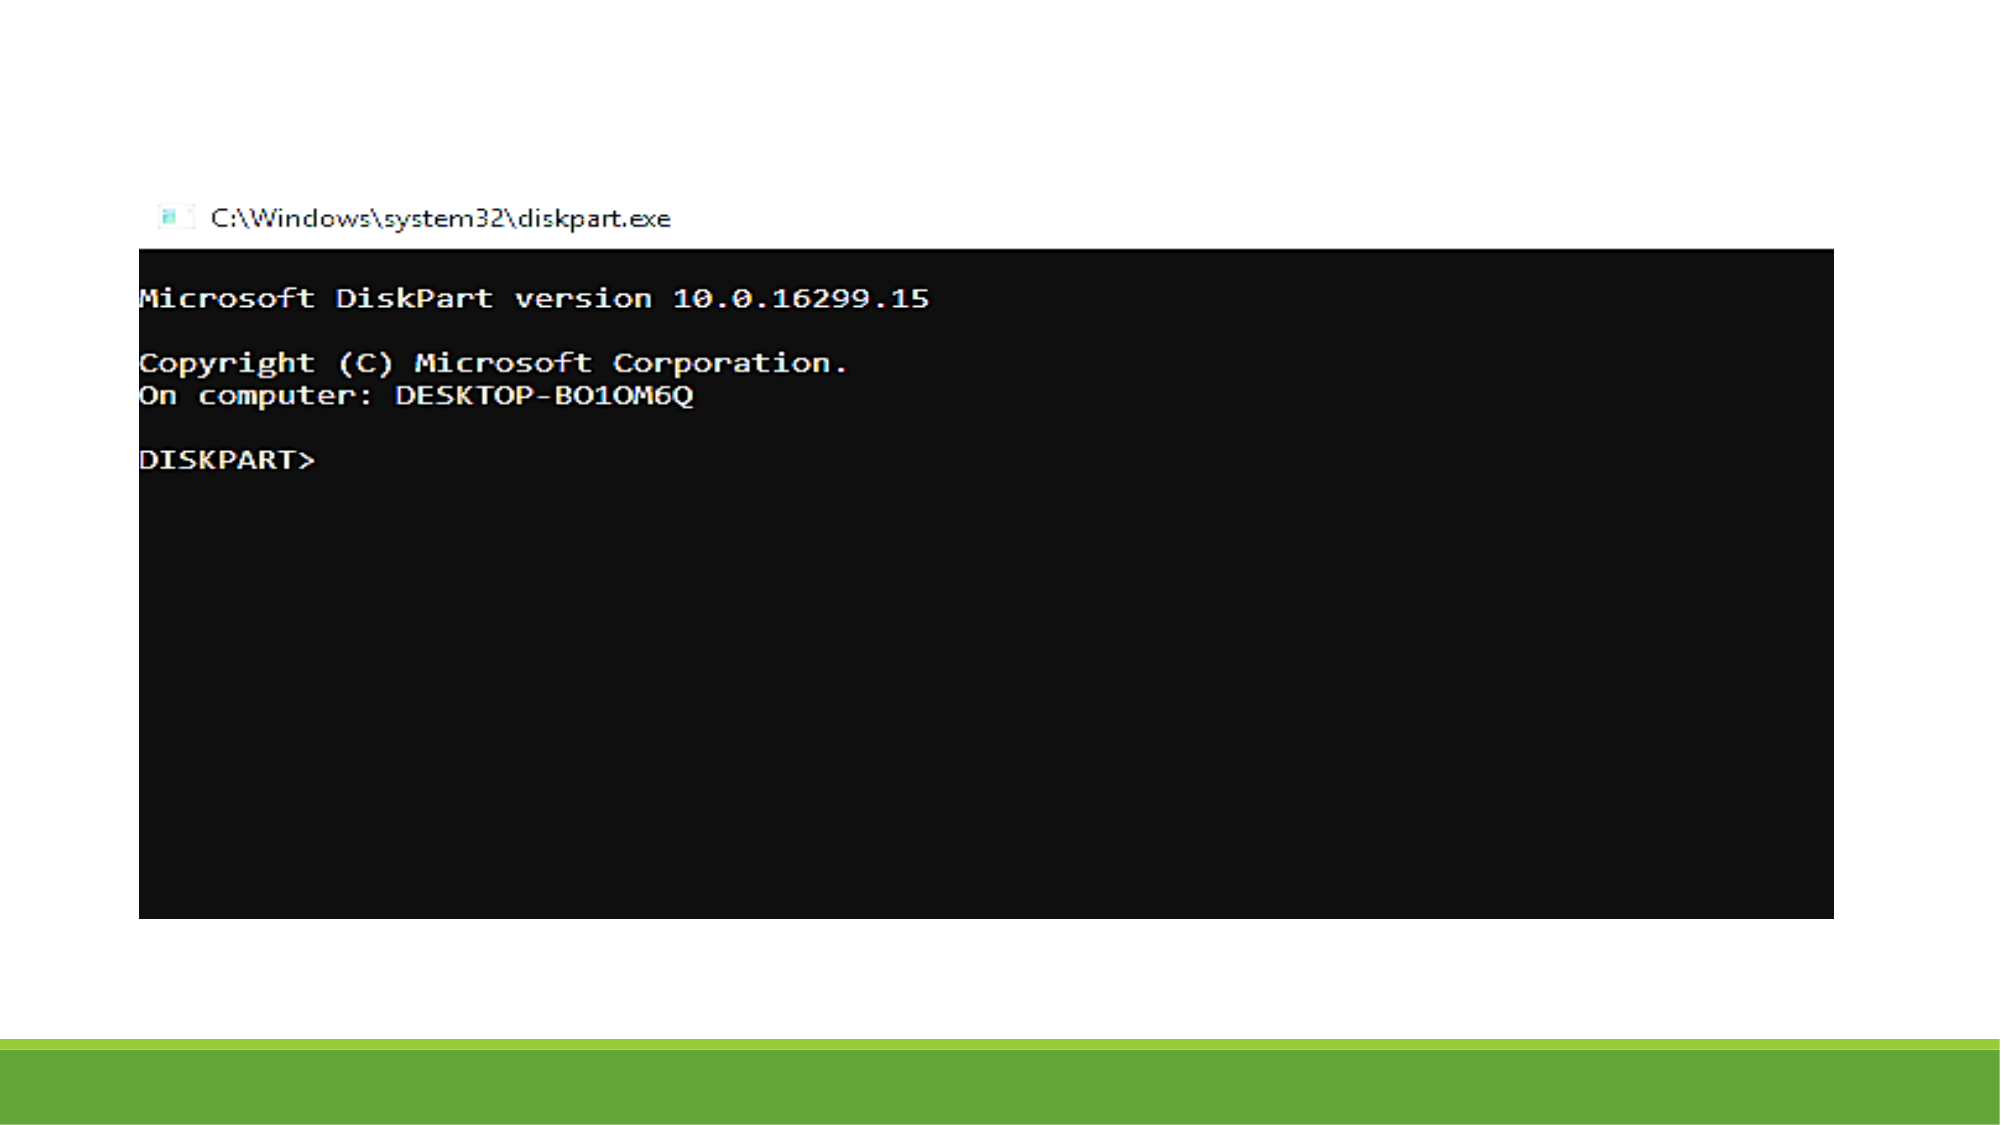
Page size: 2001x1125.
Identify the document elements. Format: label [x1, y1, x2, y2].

picture [139, 193, 1834, 919]
